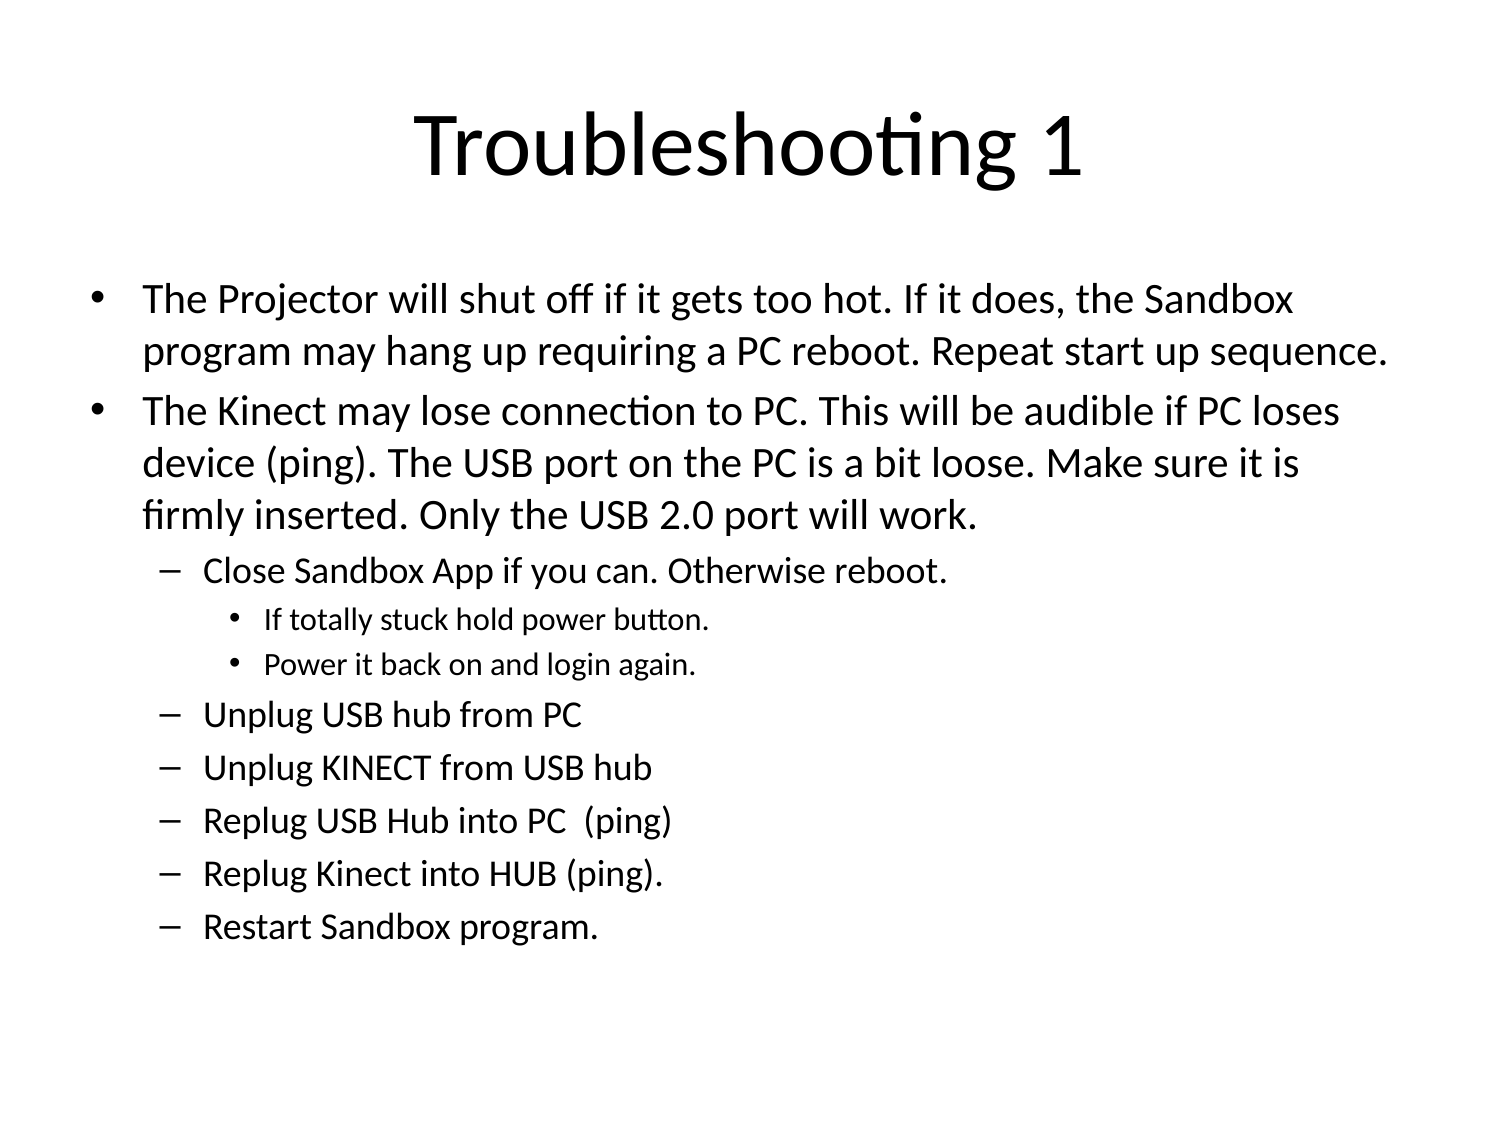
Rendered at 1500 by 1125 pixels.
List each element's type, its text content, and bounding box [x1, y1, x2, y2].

title Troubleshooting 1 [75, 45, 1425, 233]
list The Projector will shut off if it gets too hot. If it does, the Sandbox program may hang up requiring a PC reboot. Repeat start up sequence. The Kinect may lose connection to PC. This will be audible if PC loses device (ping). The USB port on the PC is a bit loose. Make sure it is firmly inserted. Only the USB 2.0 port will work. Close Sandbox App if you can. Otherwise reboot. If totally stuck hold power button. Power it back on and login again. Unplug USB hub from PC Unplug KINECT from USB hub Replug USB Hub into PC (ping) Replug Kinect into HUB (ping). Restart Sandbox program. [75, 262, 1425, 1005]
